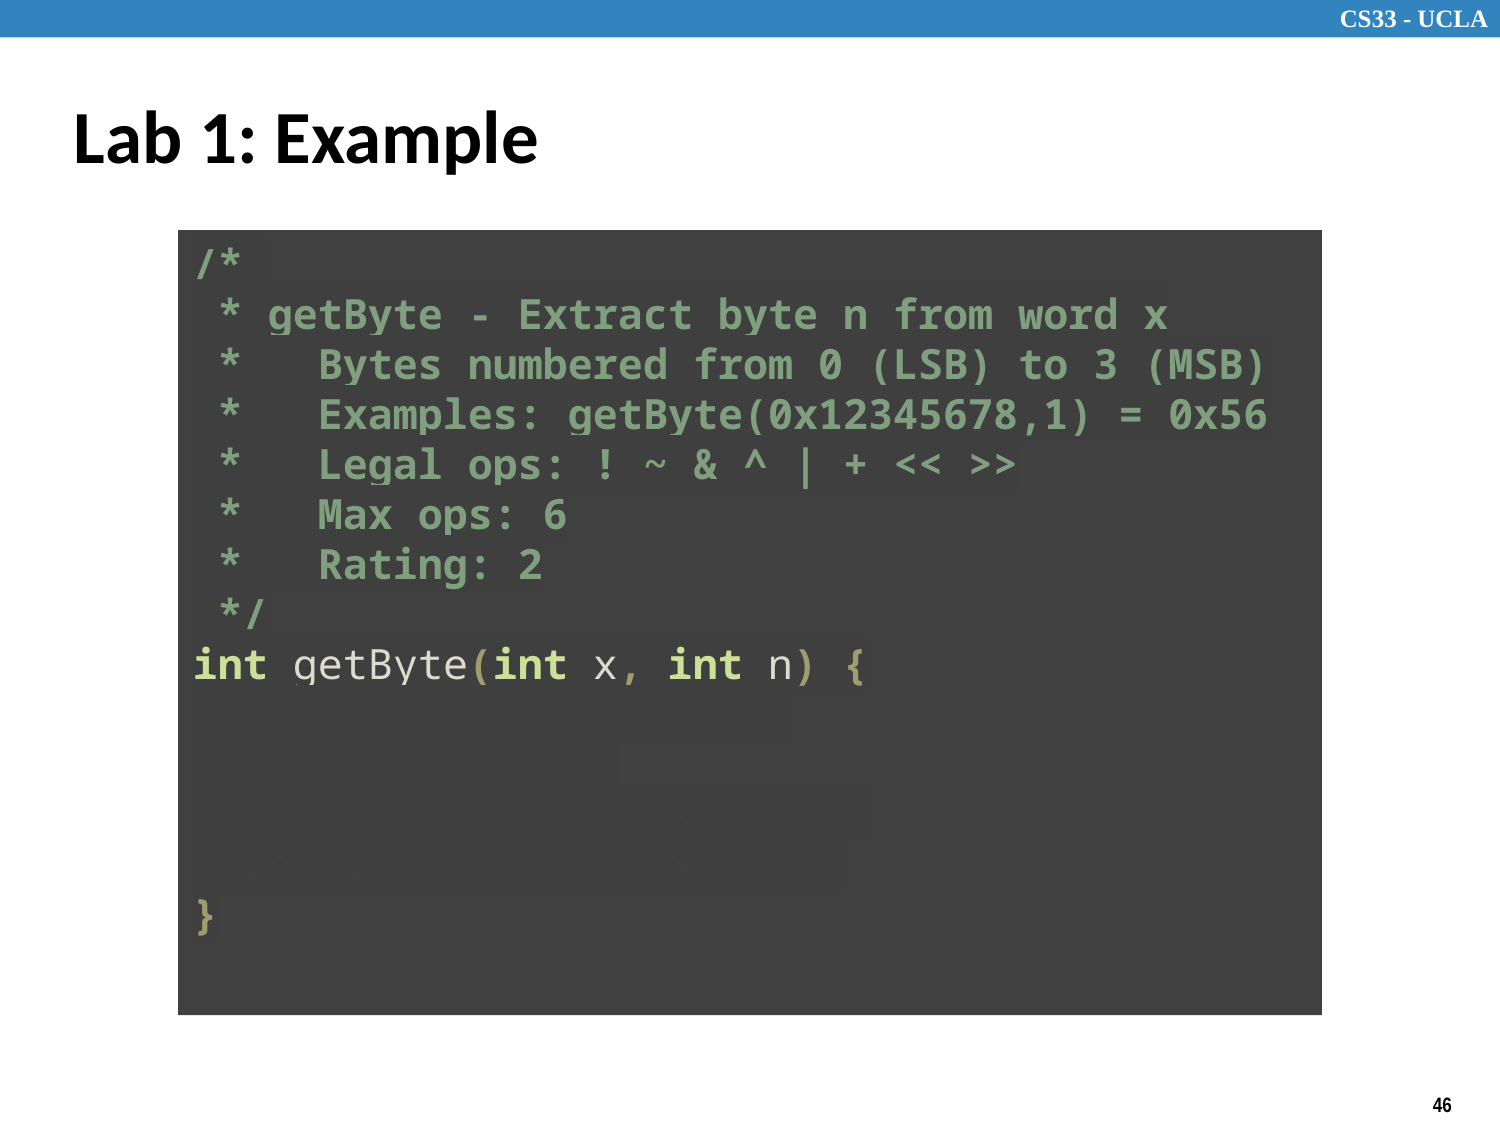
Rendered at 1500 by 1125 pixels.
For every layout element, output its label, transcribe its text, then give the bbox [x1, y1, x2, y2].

text_box /* * getByte - Extract byte n from word x * Bytes numbered from 0 (LSB) to 3 (MSB) * Examples: getByte(0x12345678,1) = 0x56 * Legal ops: ! ~ & ^ | + << >> * Max ops: 6 * Rating: 2 */ int getByte(int x, int n) { int shifter,shifted_x; shifter = n<<3; shifted_x = x >> shifter; return shifted_x & 0xFF; } [178, 230, 1322, 1016]
title Lab 1: Example [58, 71, 1305, 197]
